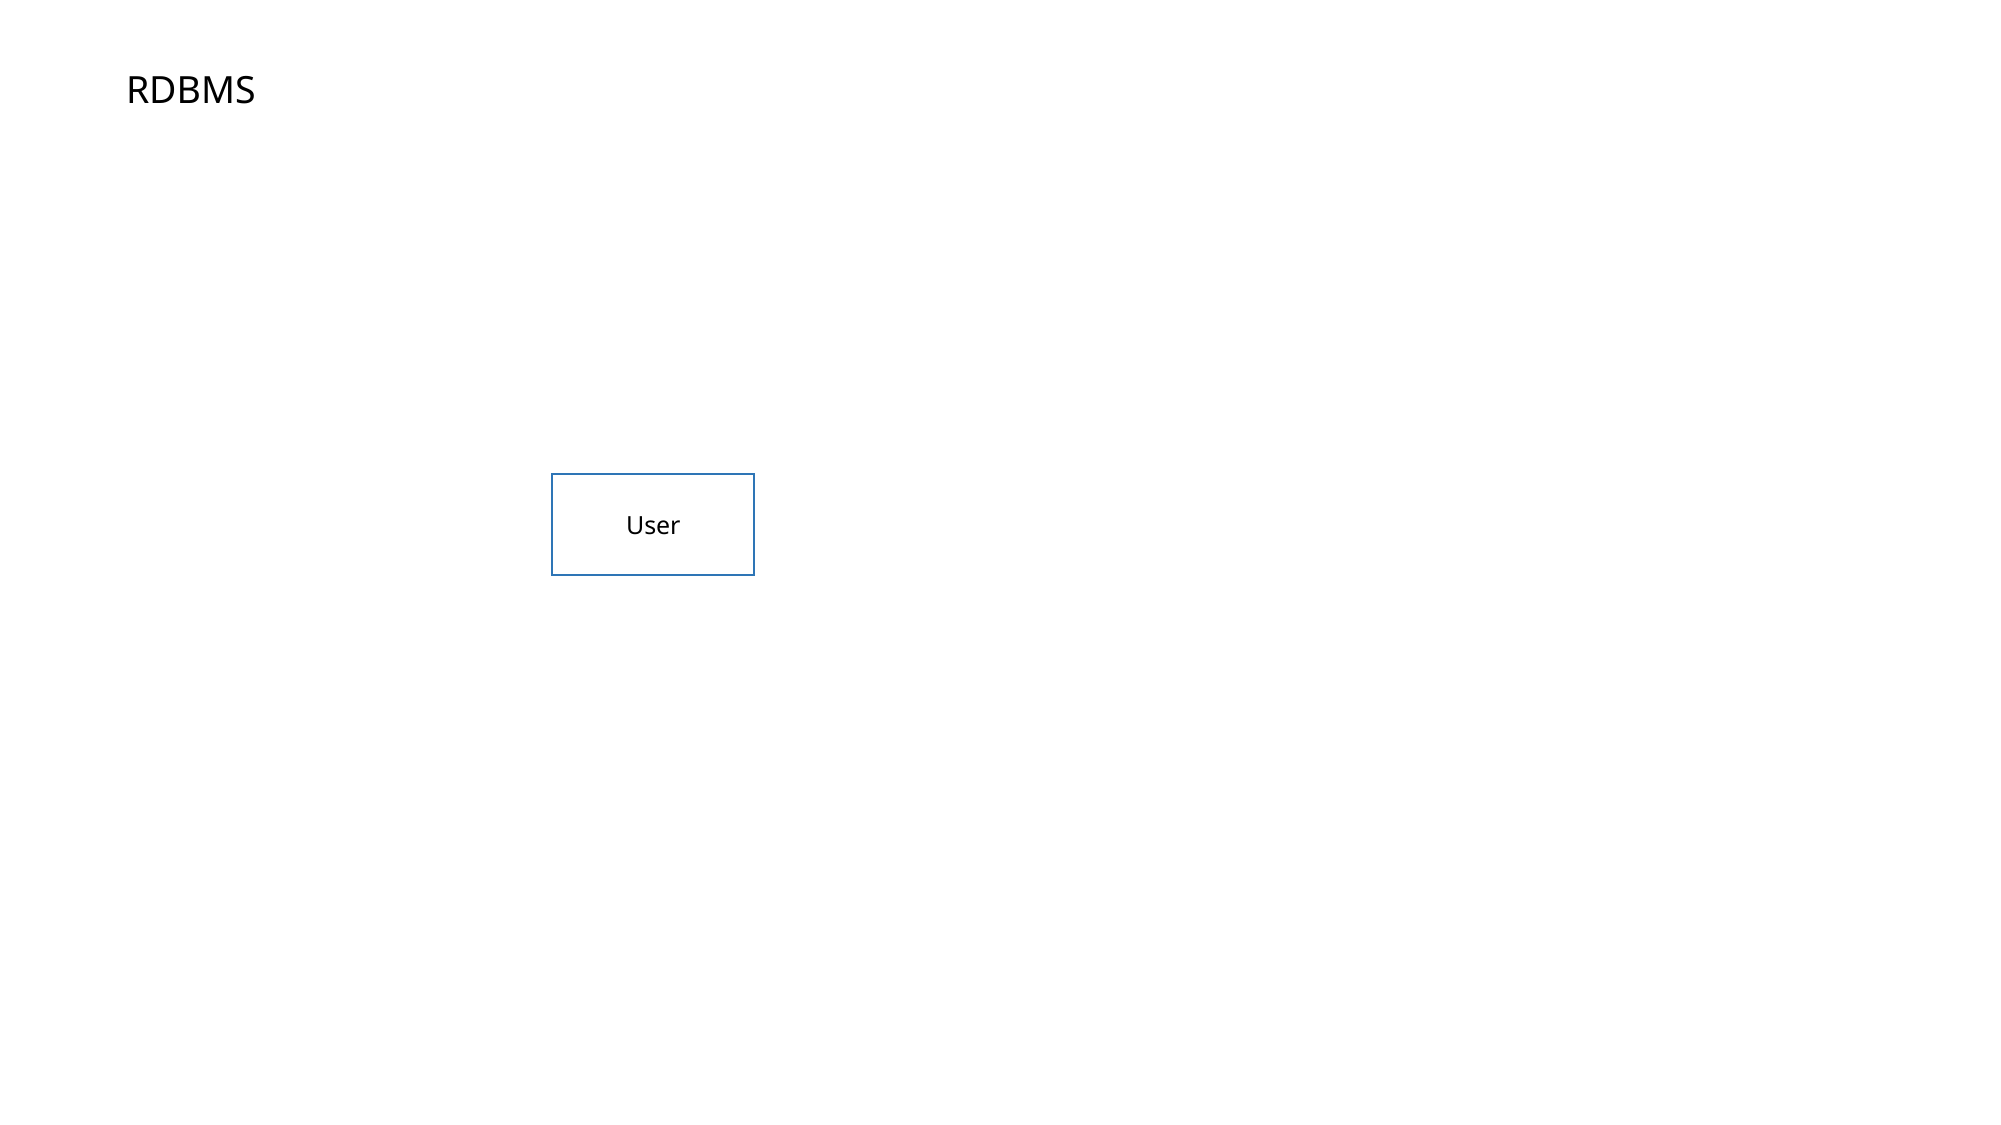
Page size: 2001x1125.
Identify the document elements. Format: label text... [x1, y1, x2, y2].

text_box User [551, 473, 755, 576]
text_box RDBMS [111, 58, 563, 119]
